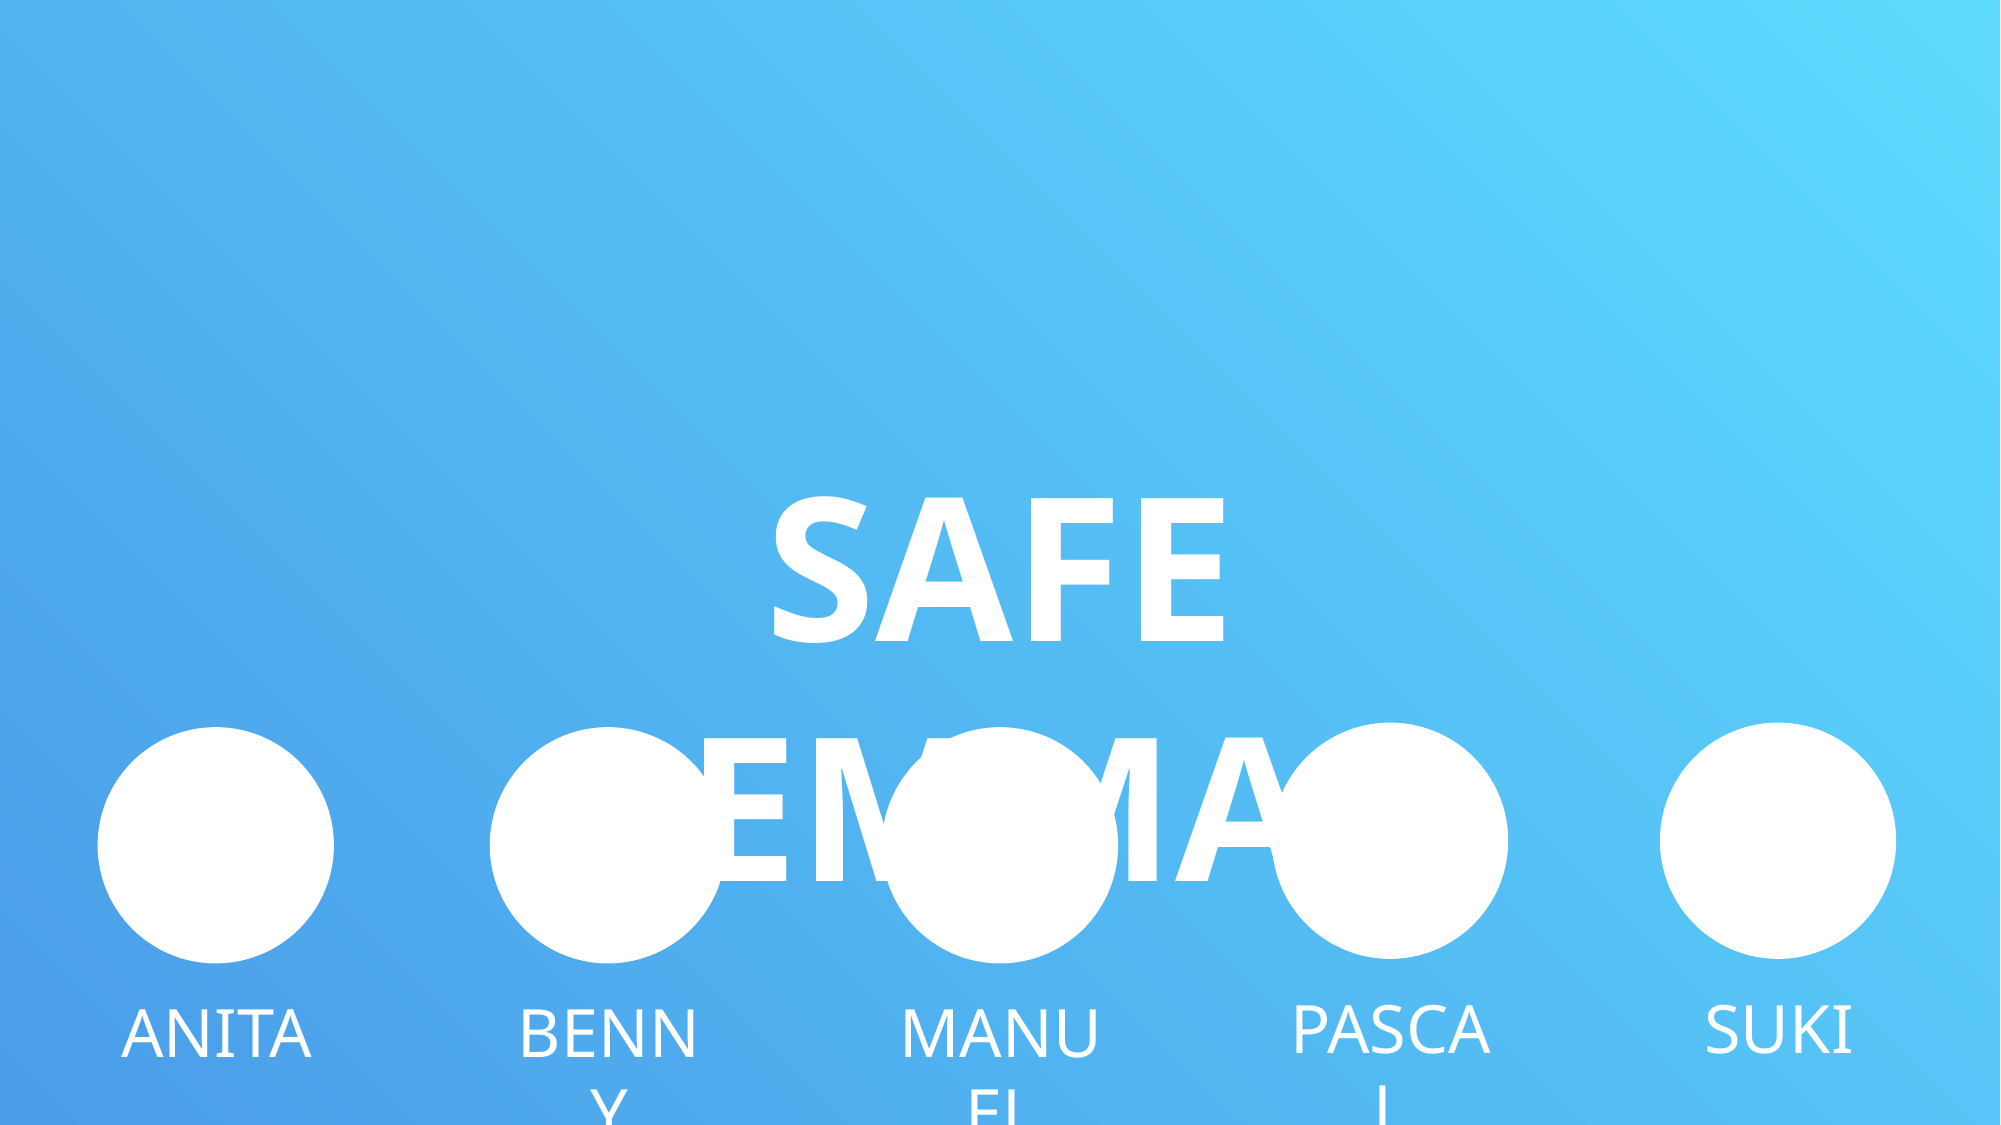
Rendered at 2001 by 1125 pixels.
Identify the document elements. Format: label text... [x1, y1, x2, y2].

text_box SAFE EMMA [450, 433, 1550, 929]
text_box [1271, 722, 1511, 1075]
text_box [1659, 722, 1899, 1075]
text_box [97, 727, 336, 1080]
text_box [0, 0, 2000, 1125]
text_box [881, 727, 1121, 1080]
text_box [489, 727, 729, 1080]
